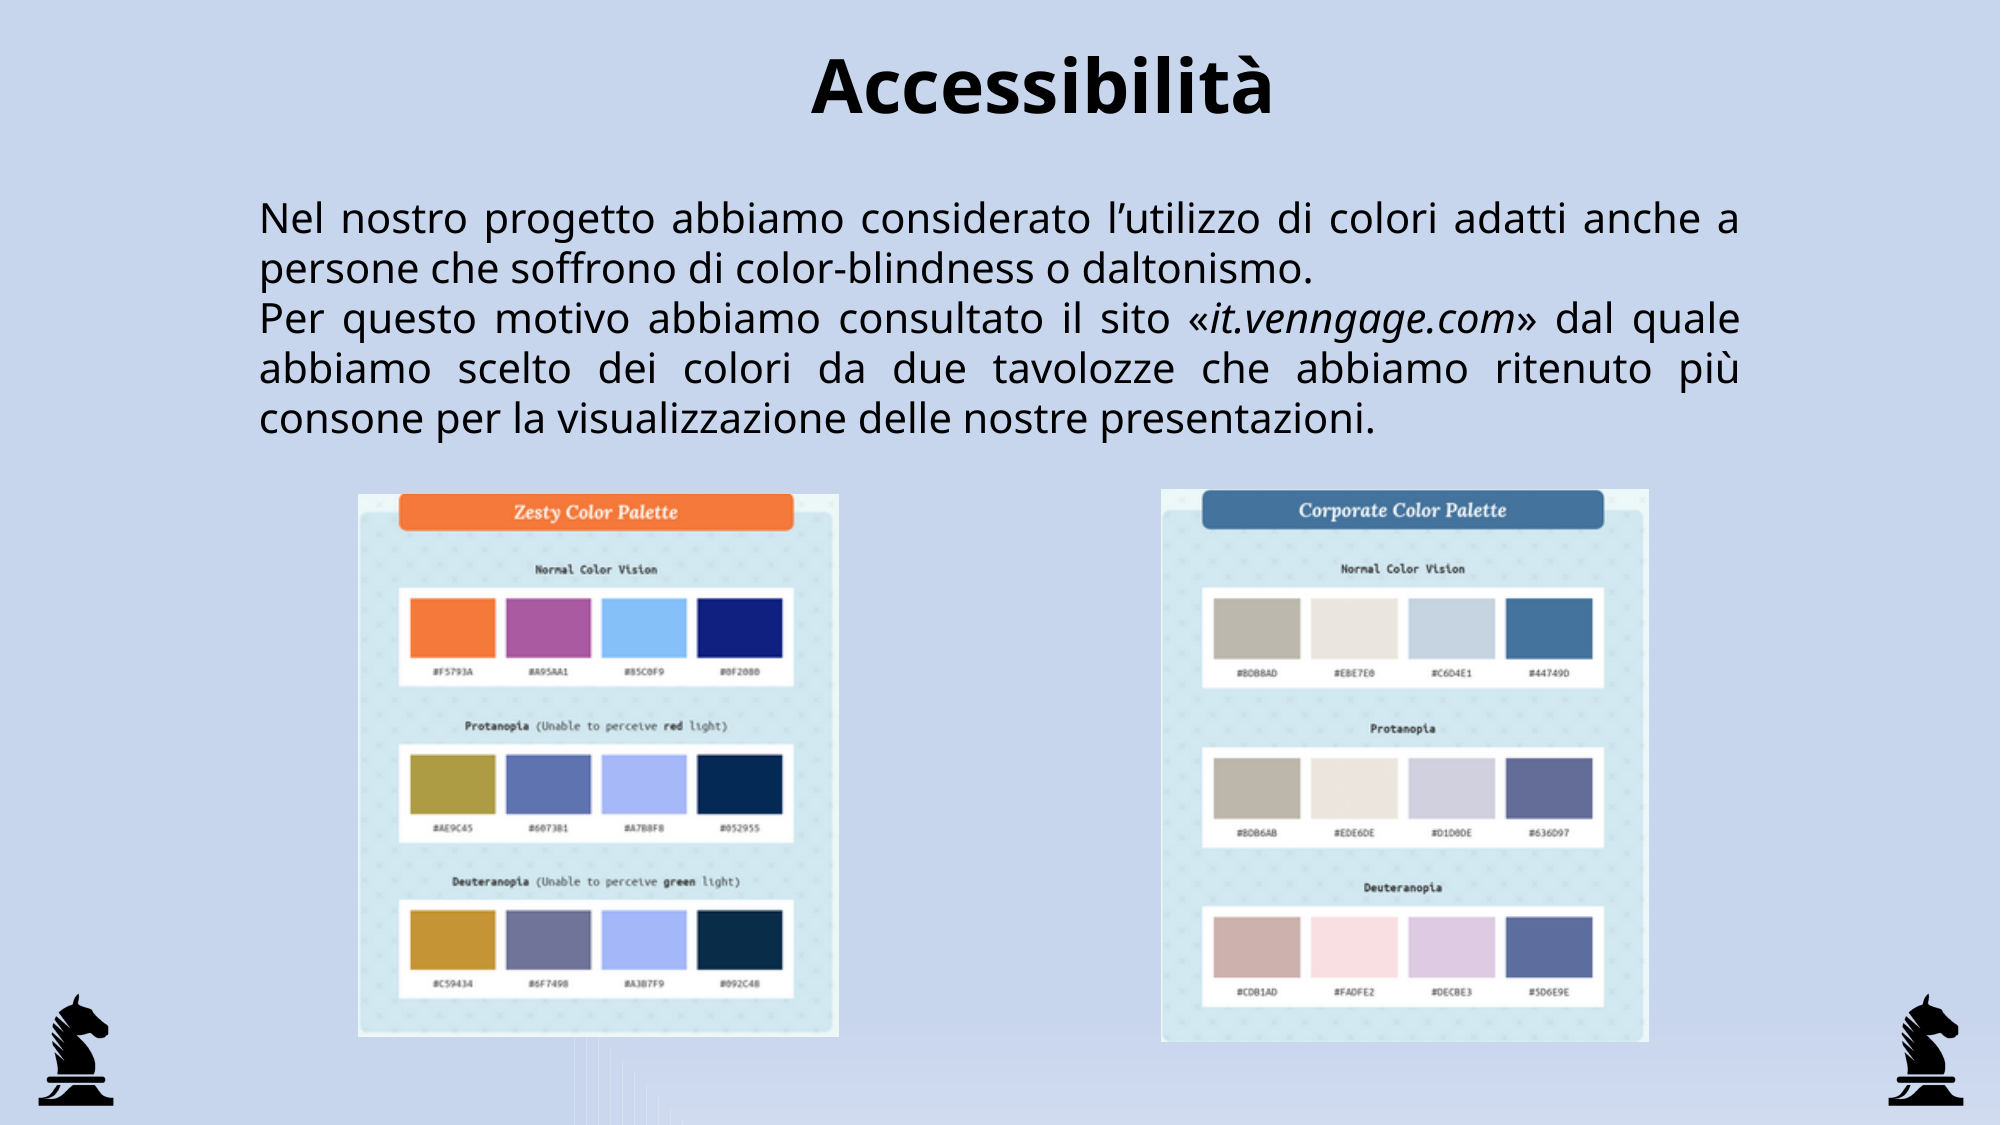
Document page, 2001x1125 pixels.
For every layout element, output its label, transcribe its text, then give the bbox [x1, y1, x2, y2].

picture [1849, 974, 2000, 1125]
text_box Accessibilità [149, 30, 1939, 136]
picture [358, 494, 839, 1037]
picture [1161, 489, 1649, 1042]
picture [0, 974, 150, 1125]
text_box Nel nostro progetto abbiamo considerato l’utilizzo di colori adatti anche a persone che soffrono di color-blindness o daltonismo. Per questo motivo abbiamo consultato il sito «it.venngage.com» dal quale abbiamo scelto dei colori da due tavolozze che abbiamo ritenuto più consone per la visualizzazione delle nostre presentazioni. [243, 184, 1757, 450]
